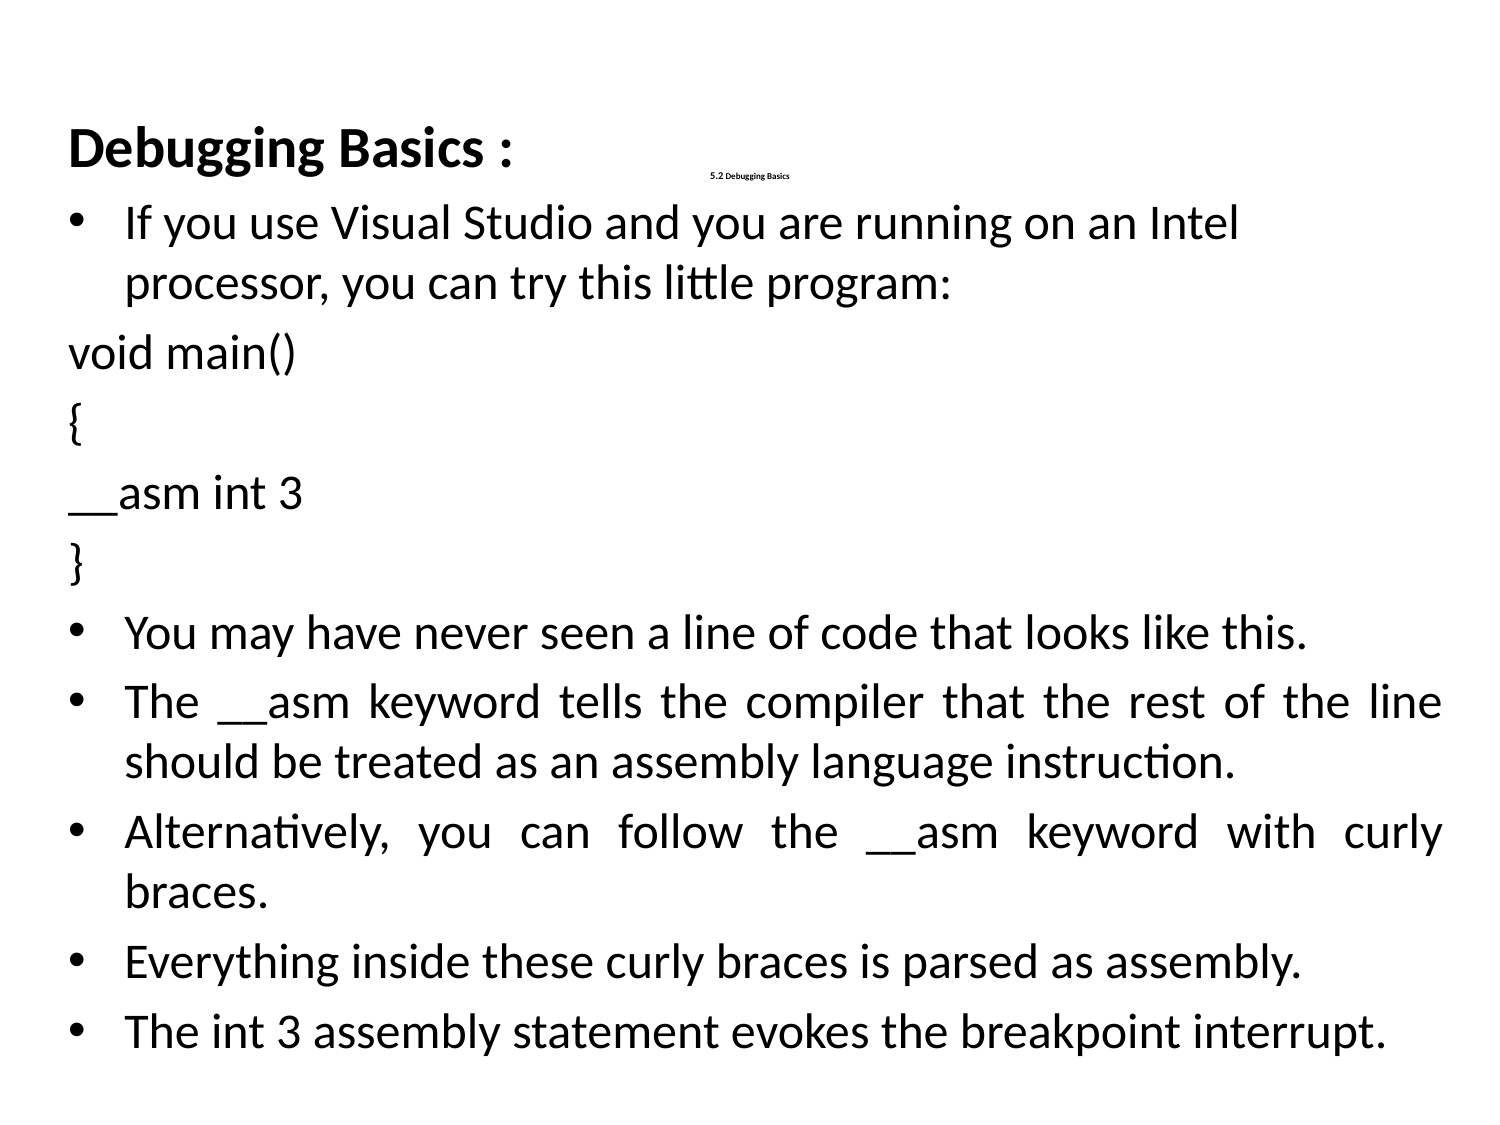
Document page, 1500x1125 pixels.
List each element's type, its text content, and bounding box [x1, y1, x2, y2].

list Debugging Basics : If you use Visual Studio and you are running on an Intel processor, you can try this little program: void main() { __asm int 3 } You may have never seen a line of code that looks like this. The __asm keyword tells the compiler that the rest of the line should be treated as an assembly language instruction. Alternatively, you can follow the __asm keyword with curly braces. Everything inside these curly braces is parsed as assembly. The int 3 assembly statement evokes the breakpoint interrupt. [53, 101, 1459, 1094]
